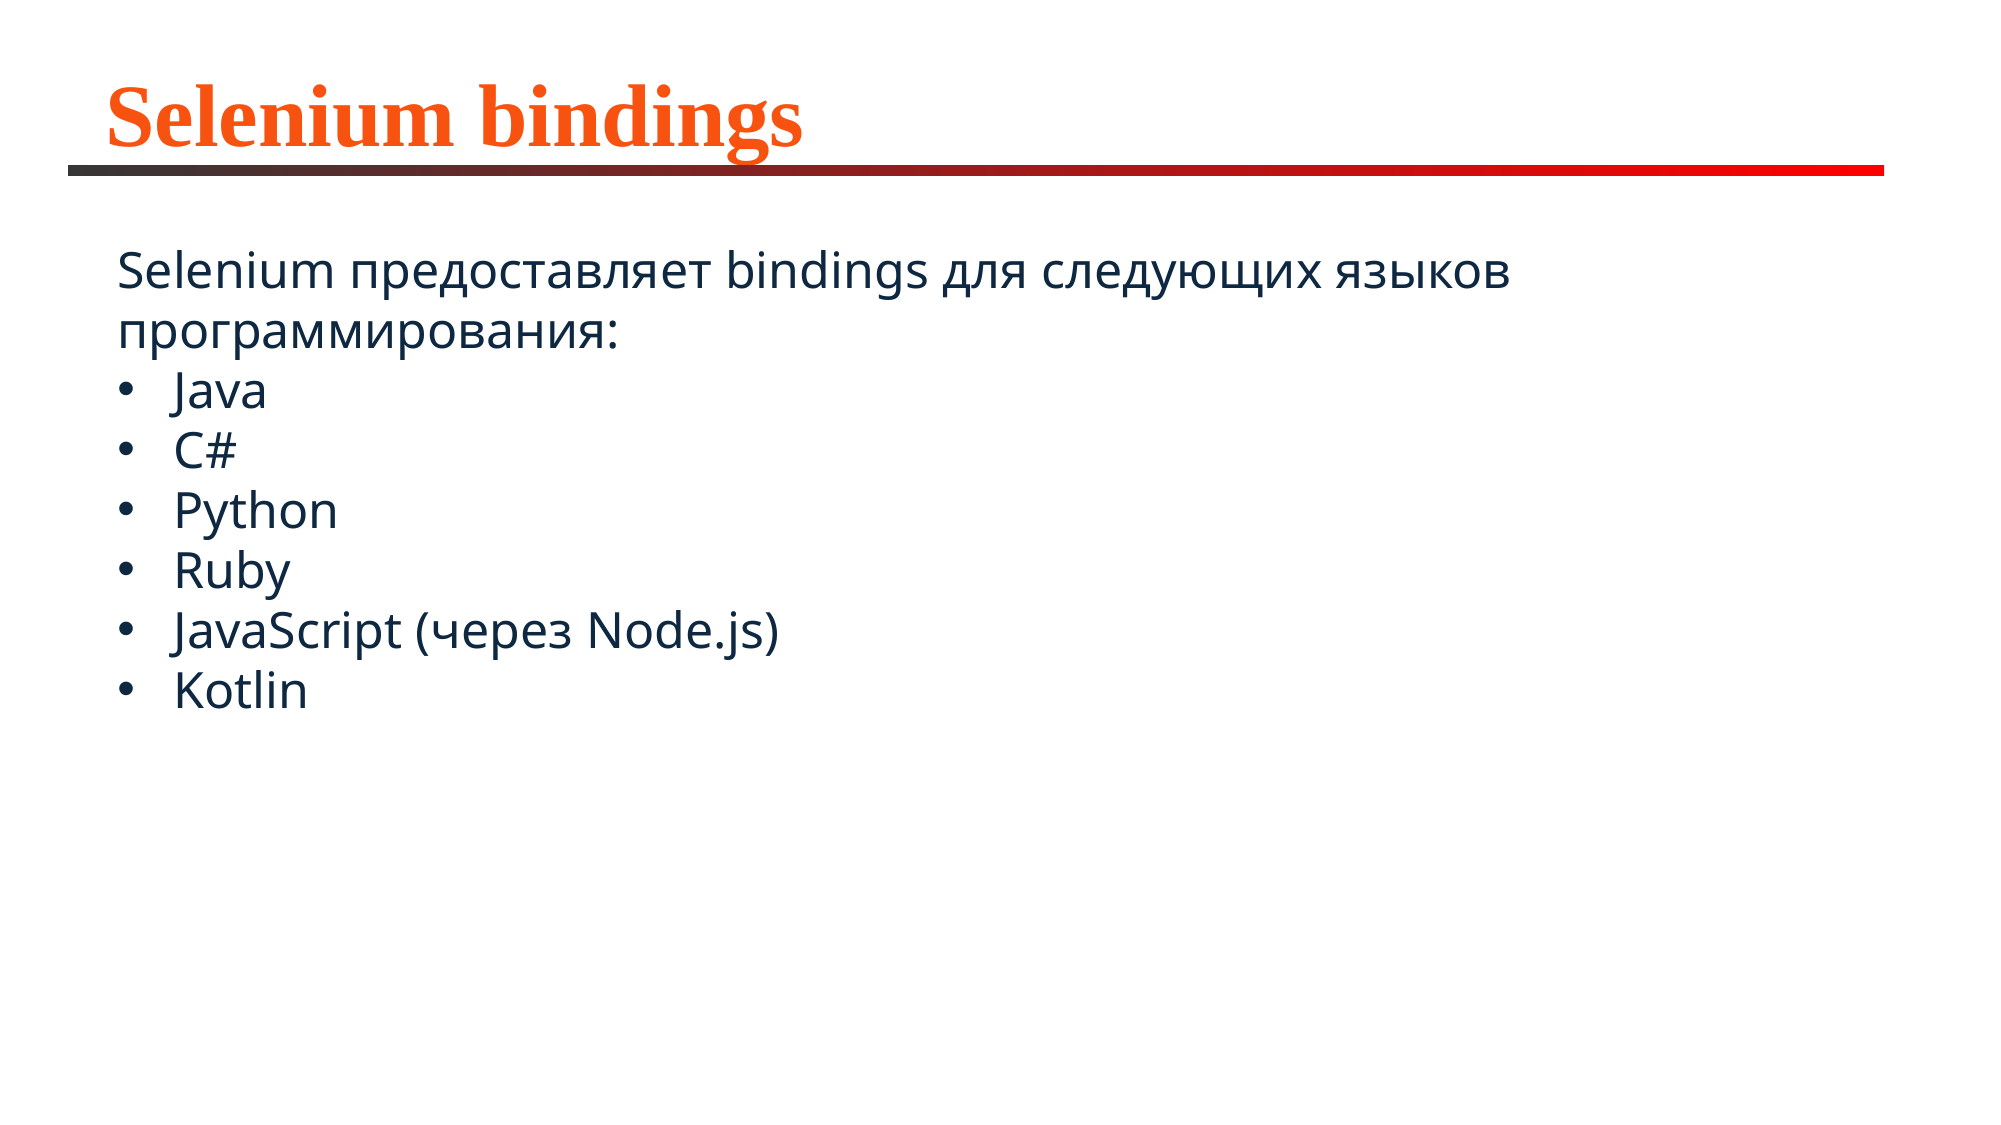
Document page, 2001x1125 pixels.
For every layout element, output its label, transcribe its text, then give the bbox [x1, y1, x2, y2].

text_box [68, 165, 1885, 176]
text_box Selenium предоставляет bindings для следующих языков программирования: Java C# Python Ruby JavaScript (через Node.js) Kotlin [72, 218, 1889, 1022]
title Selenium bindings [85, 37, 1889, 163]
